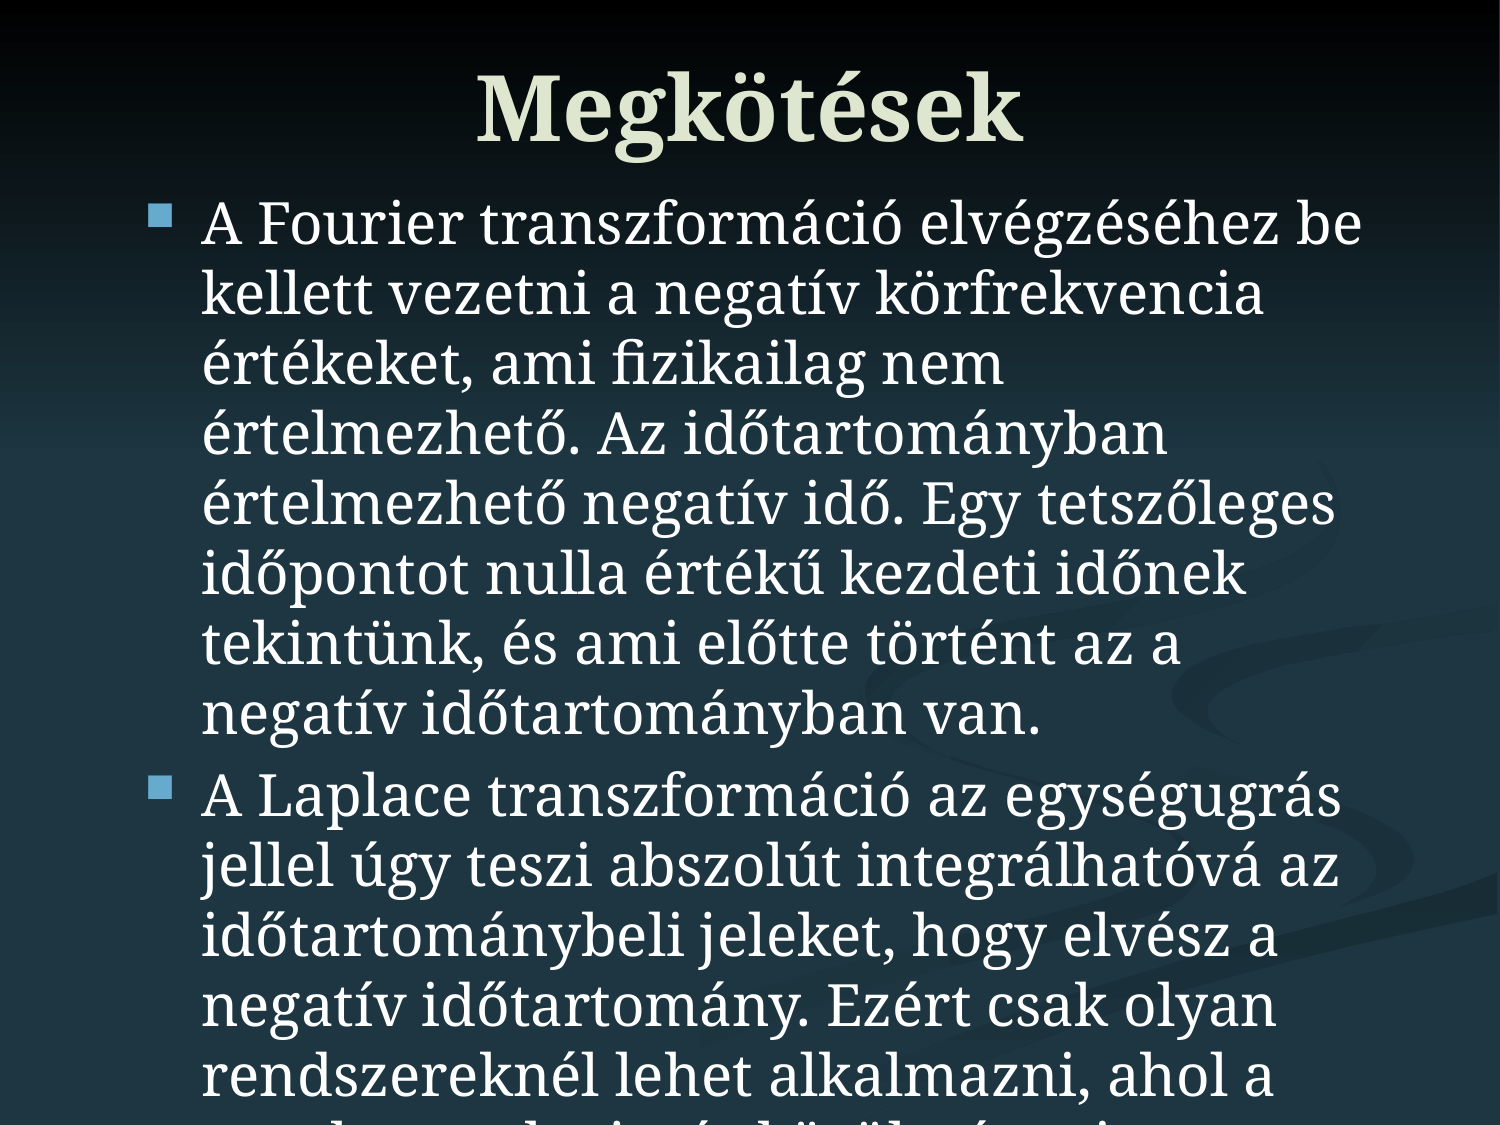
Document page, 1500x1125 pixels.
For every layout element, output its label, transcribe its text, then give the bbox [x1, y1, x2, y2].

list A Fourier transzformáció elvégzéséhez be kellett vezetni a negatív körfrekvencia értékeket, ami fizikailag nem értelmezhető. Az időtartományban értelmezhető negatív idő. Egy tetszőleges időpontot nulla értékű kezdeti időnek tekintünk, és ami előtte történt az a negatív időtartományban van. A Laplace transzformáció az egységugrás jellel úgy teszi abszolút integrálhatóvá az időtartománybeli jeleket, hogy elvész a negatív időtartomány. Ezért csak olyan rendszereknél lehet alkalmazni, ahol a munkapontba jutás körülményei nem befolyásolják a jövőbeni viselkedést! [129, 178, 1400, 1035]
title Megkötések [75, 45, 1425, 164]
